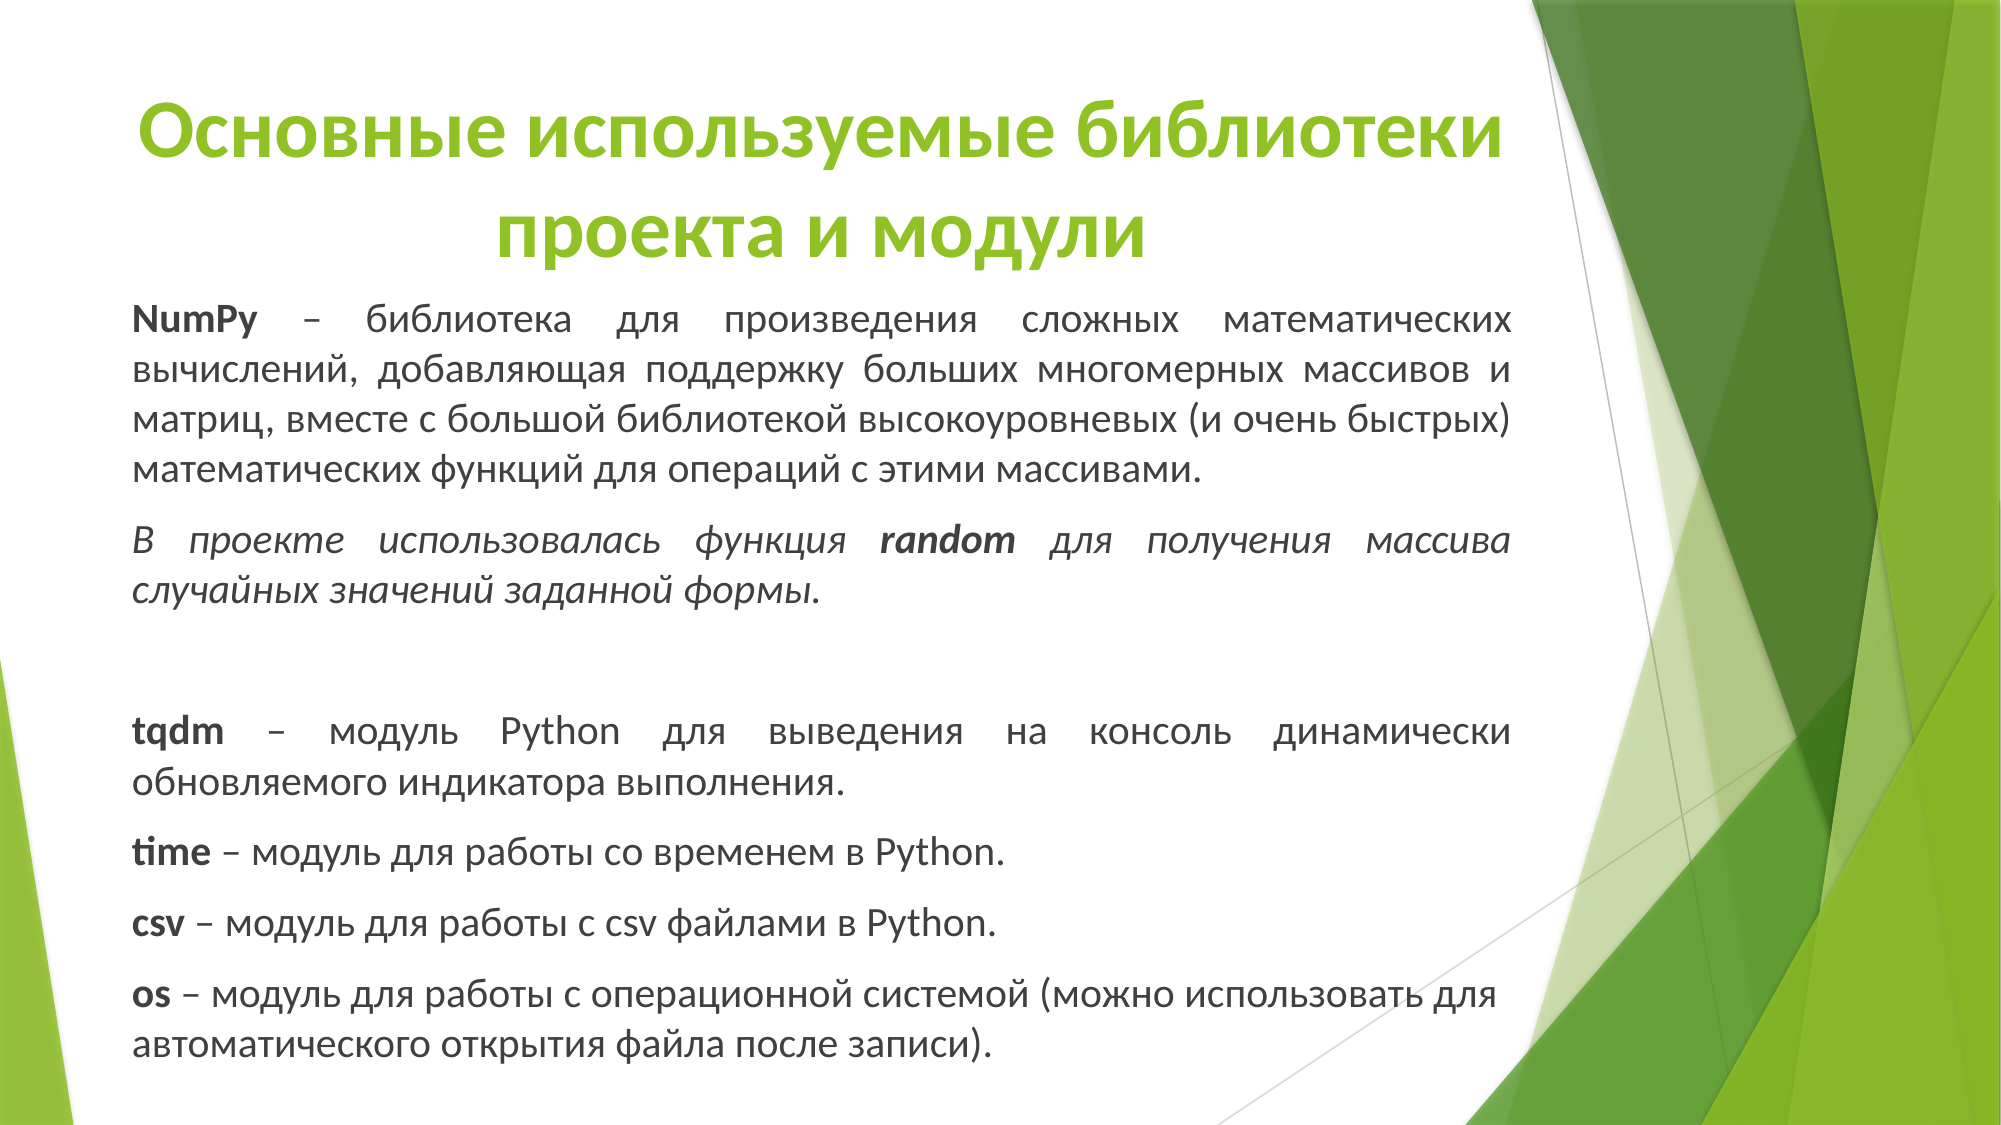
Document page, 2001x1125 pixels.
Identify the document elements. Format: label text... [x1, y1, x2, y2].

title Основные используемые библиотеки проекта и модули [116, 66, 1527, 283]
list NumPy – библиотека для произведения сложных математических вычислений, добавляющая поддержку больших многомерных массивов и матриц, вместе с большой библиотекой высокоуровневых (и очень быстрых) математических функций для операций с этими массивами. В проекте использовалась функция random для получения массива случайных значений заданной формы. tqdm – модуль Python для выведения на консоль динамически обновляемого индикатора выполнения. time – модуль для работы со временем в Python. csv – модуль для работы с csv файлами в Python. os – модуль для работы с операционной системой (можно использовать для автоматического открытия файла после записи). [116, 283, 1527, 1029]
